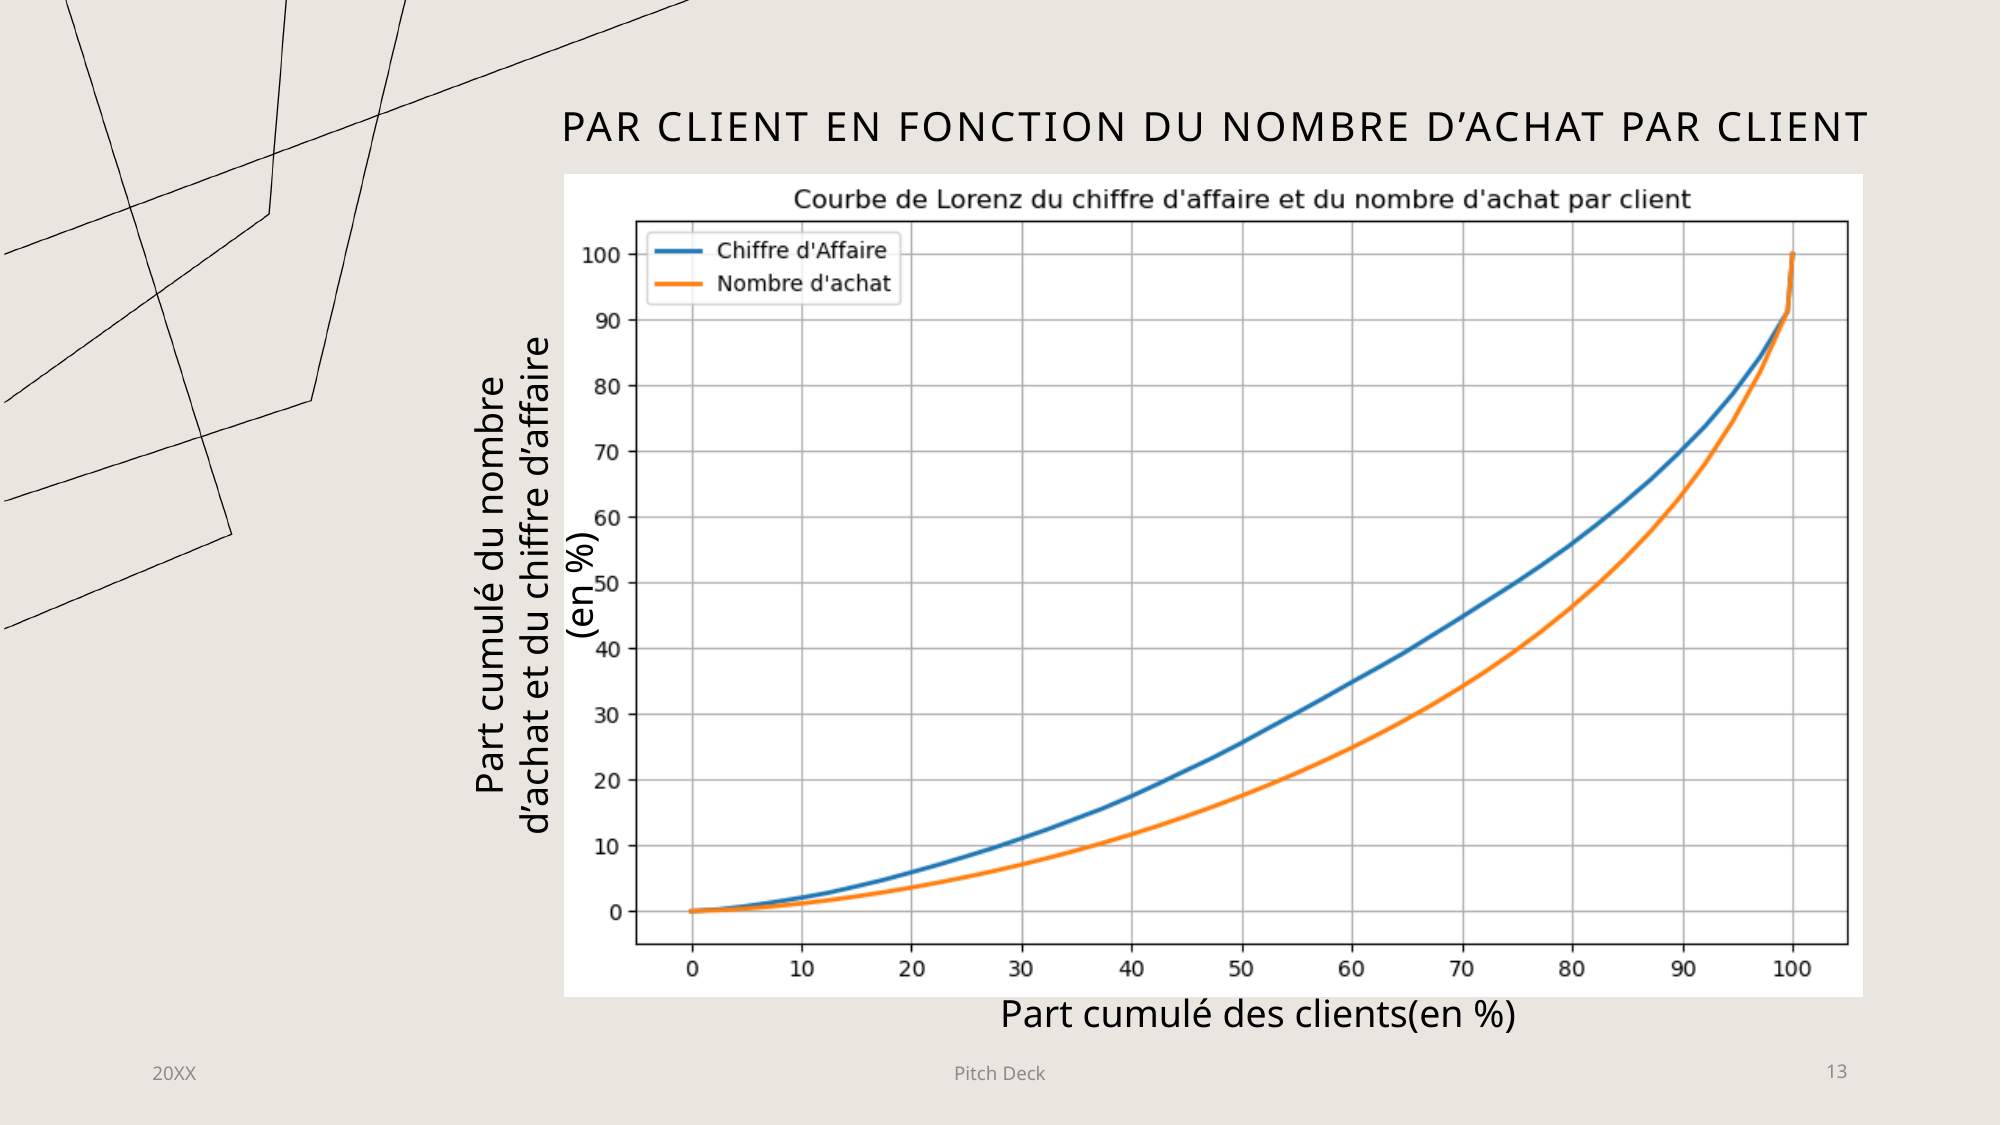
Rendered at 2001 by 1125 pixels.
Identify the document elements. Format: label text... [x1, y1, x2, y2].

text_box Par client en fonction du nombre d’achat par client [540, 82, 1891, 174]
picture [4, 0, 1863, 997]
slide_number 20XX [137, 1042, 588, 1103]
slide_number 13 [1412, 1042, 1863, 1103]
text_box Part cumulé des clients(en %) [985, 997, 1558, 1043]
footer Pitch Deck [662, 1042, 1338, 1103]
text_box Part cumulé du nombre d’achat et du chiffre d’affaire (en %) [457, 299, 564, 872]
